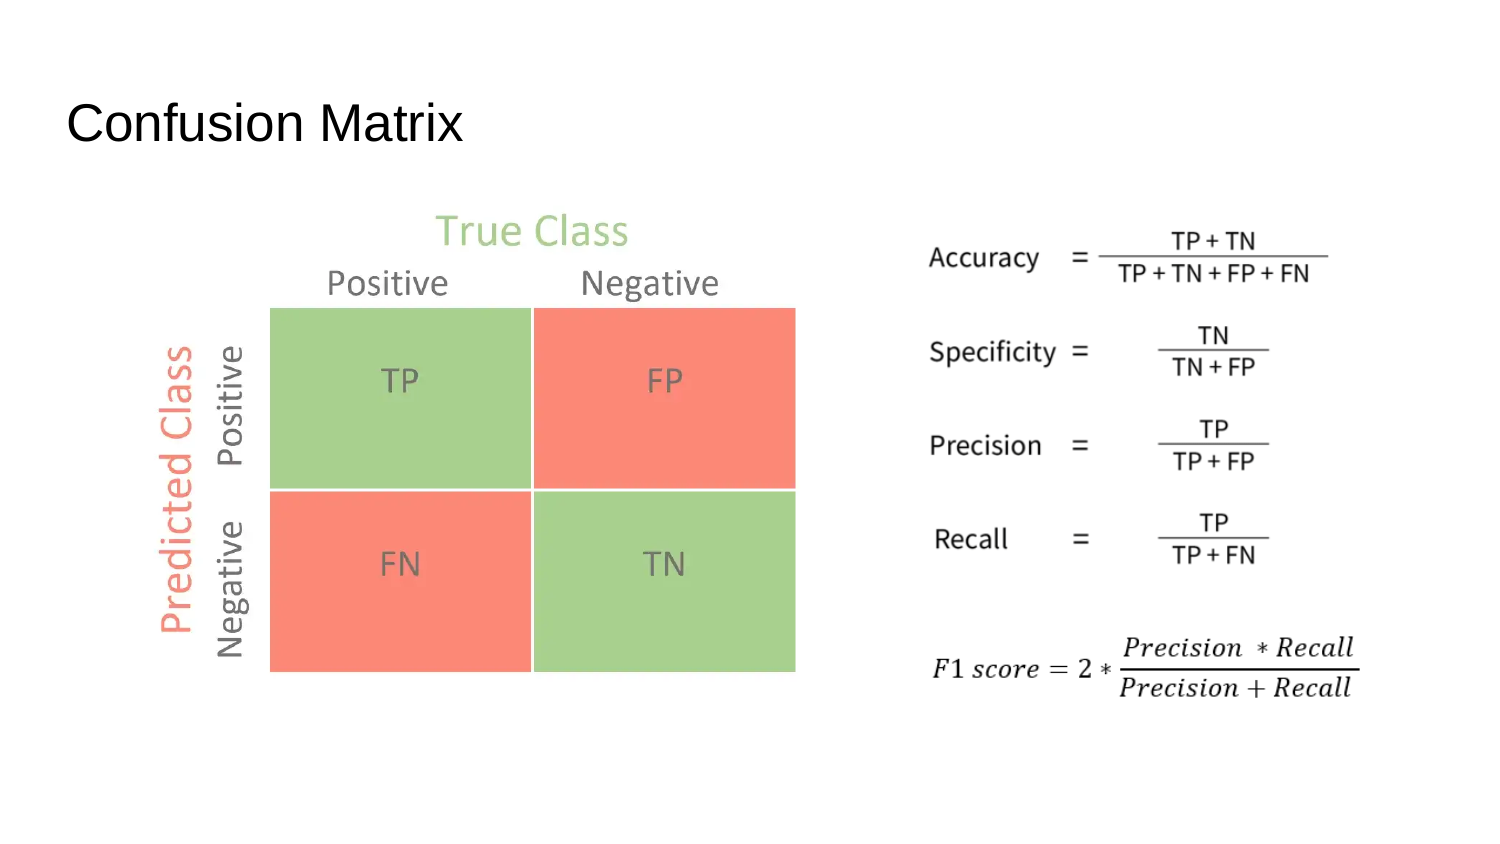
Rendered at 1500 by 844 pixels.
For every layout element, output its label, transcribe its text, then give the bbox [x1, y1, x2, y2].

title Confusion Matrix [51, 72, 1449, 167]
picture [125, 182, 884, 721]
picture [916, 607, 1375, 712]
picture [915, 182, 1329, 589]
